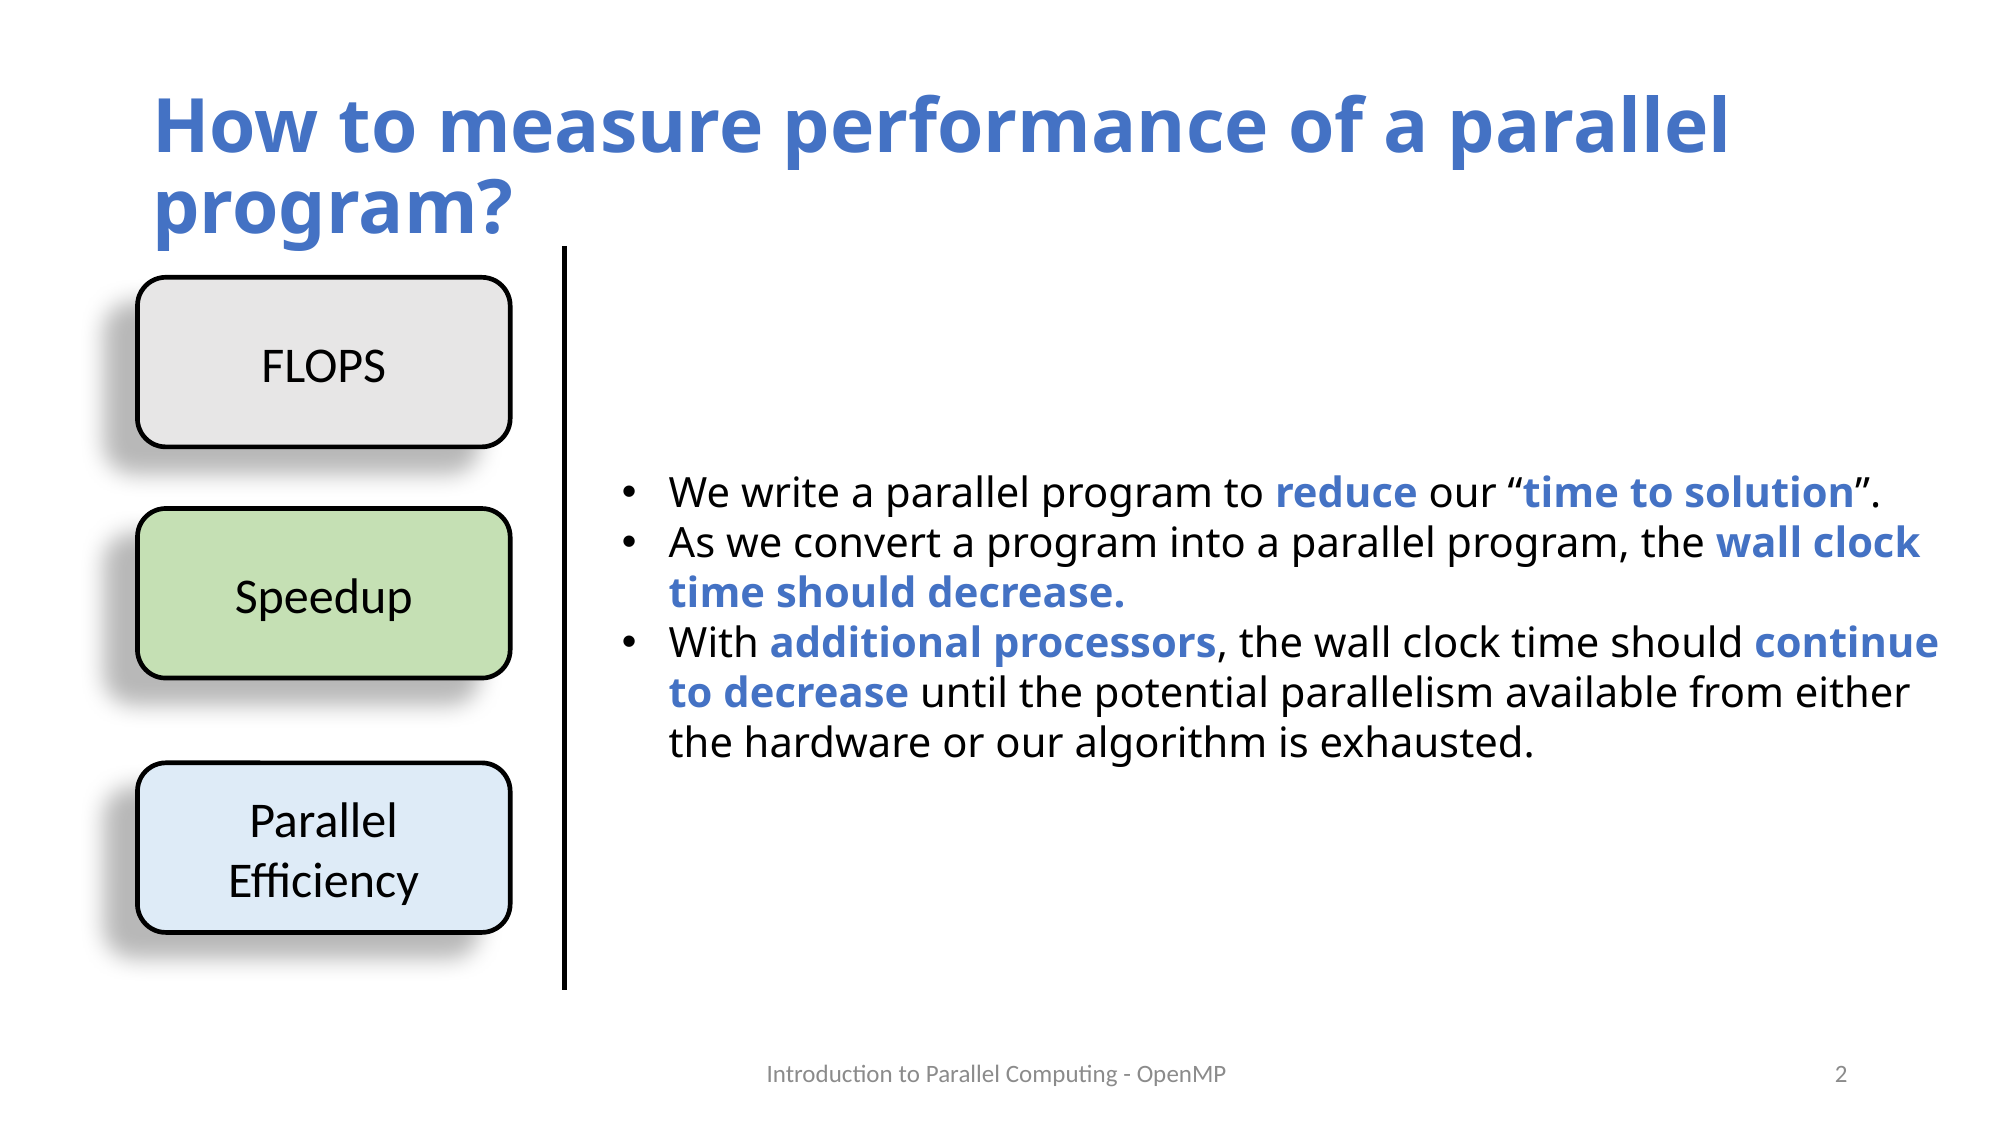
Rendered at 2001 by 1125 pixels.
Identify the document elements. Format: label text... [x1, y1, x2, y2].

text_box FLOPS [136, 276, 512, 448]
text_box Speedup [136, 507, 512, 680]
text_box We write a parallel program to reduce our “time to solution”. As we convert a program into a parallel program, the wall clock time should decrease. With additional processors, the wall clock time should continue to decrease until the potential parallelism available from either the hardware or our algorithm is exhausted. [607, 458, 1964, 774]
text_box Parallel Efficiency [136, 761, 512, 934]
slide_number 2 [1412, 1042, 1863, 1103]
title How to measure performance of a parallel program? [137, 59, 1863, 278]
footer Introduction to Parallel Computing - OpenMP [662, 1042, 1338, 1103]
